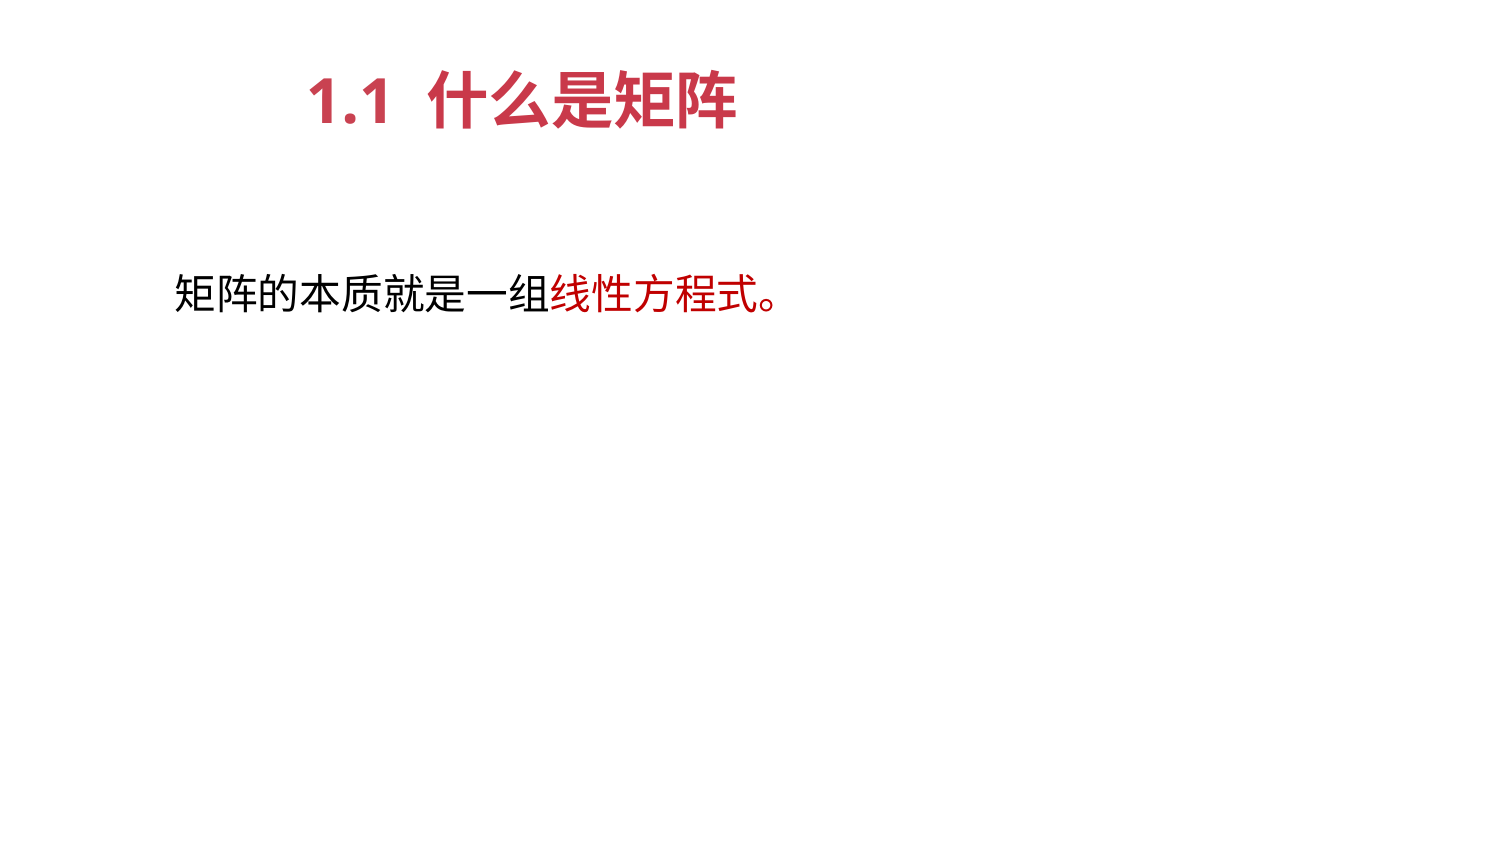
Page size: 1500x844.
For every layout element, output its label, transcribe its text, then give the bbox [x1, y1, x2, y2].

text_box 1.1 什么是矩阵 [290, 53, 1210, 144]
text_box 矩阵的本质就是一组线性方程式。 [159, 259, 1366, 325]
